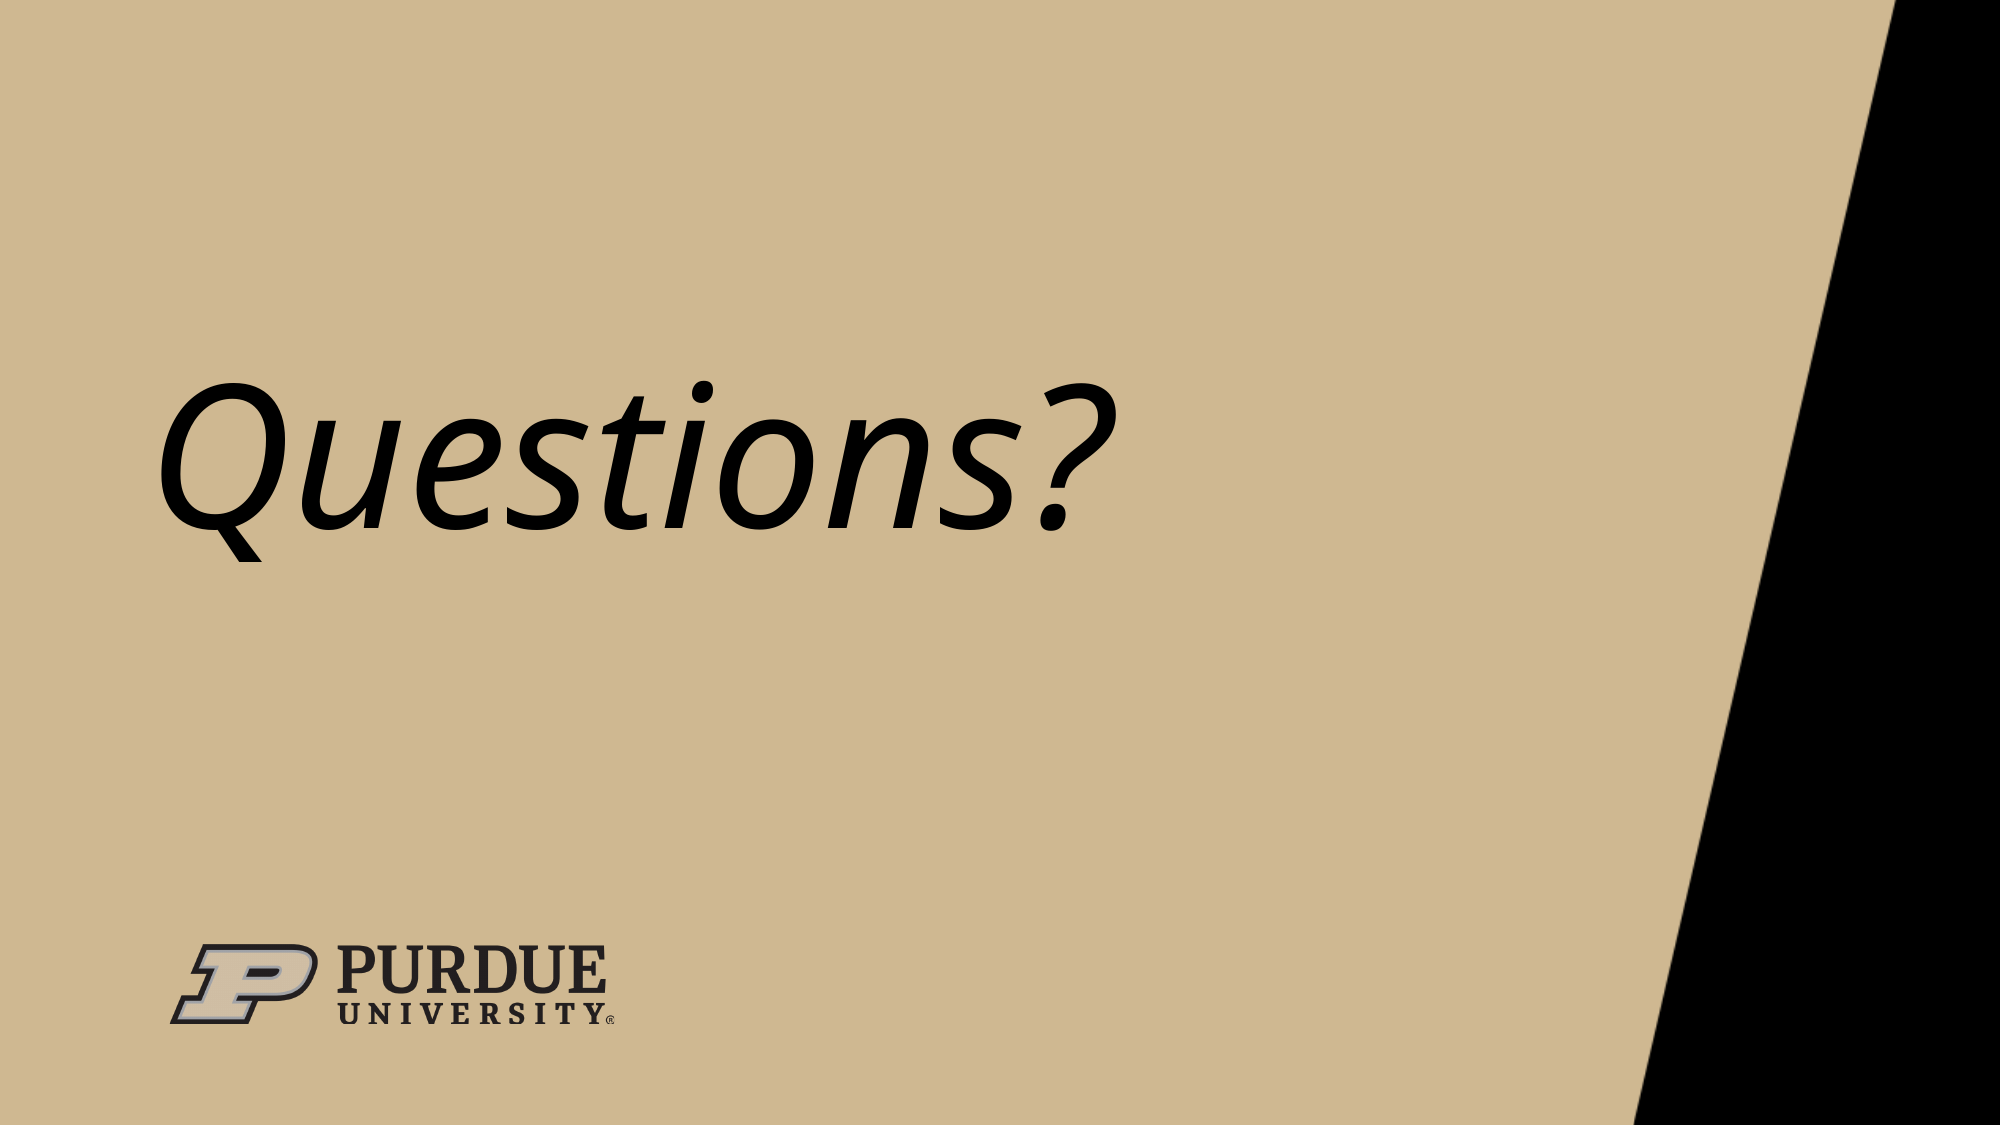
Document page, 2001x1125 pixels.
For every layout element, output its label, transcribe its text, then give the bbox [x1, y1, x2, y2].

title Questions? [132, 404, 1442, 523]
